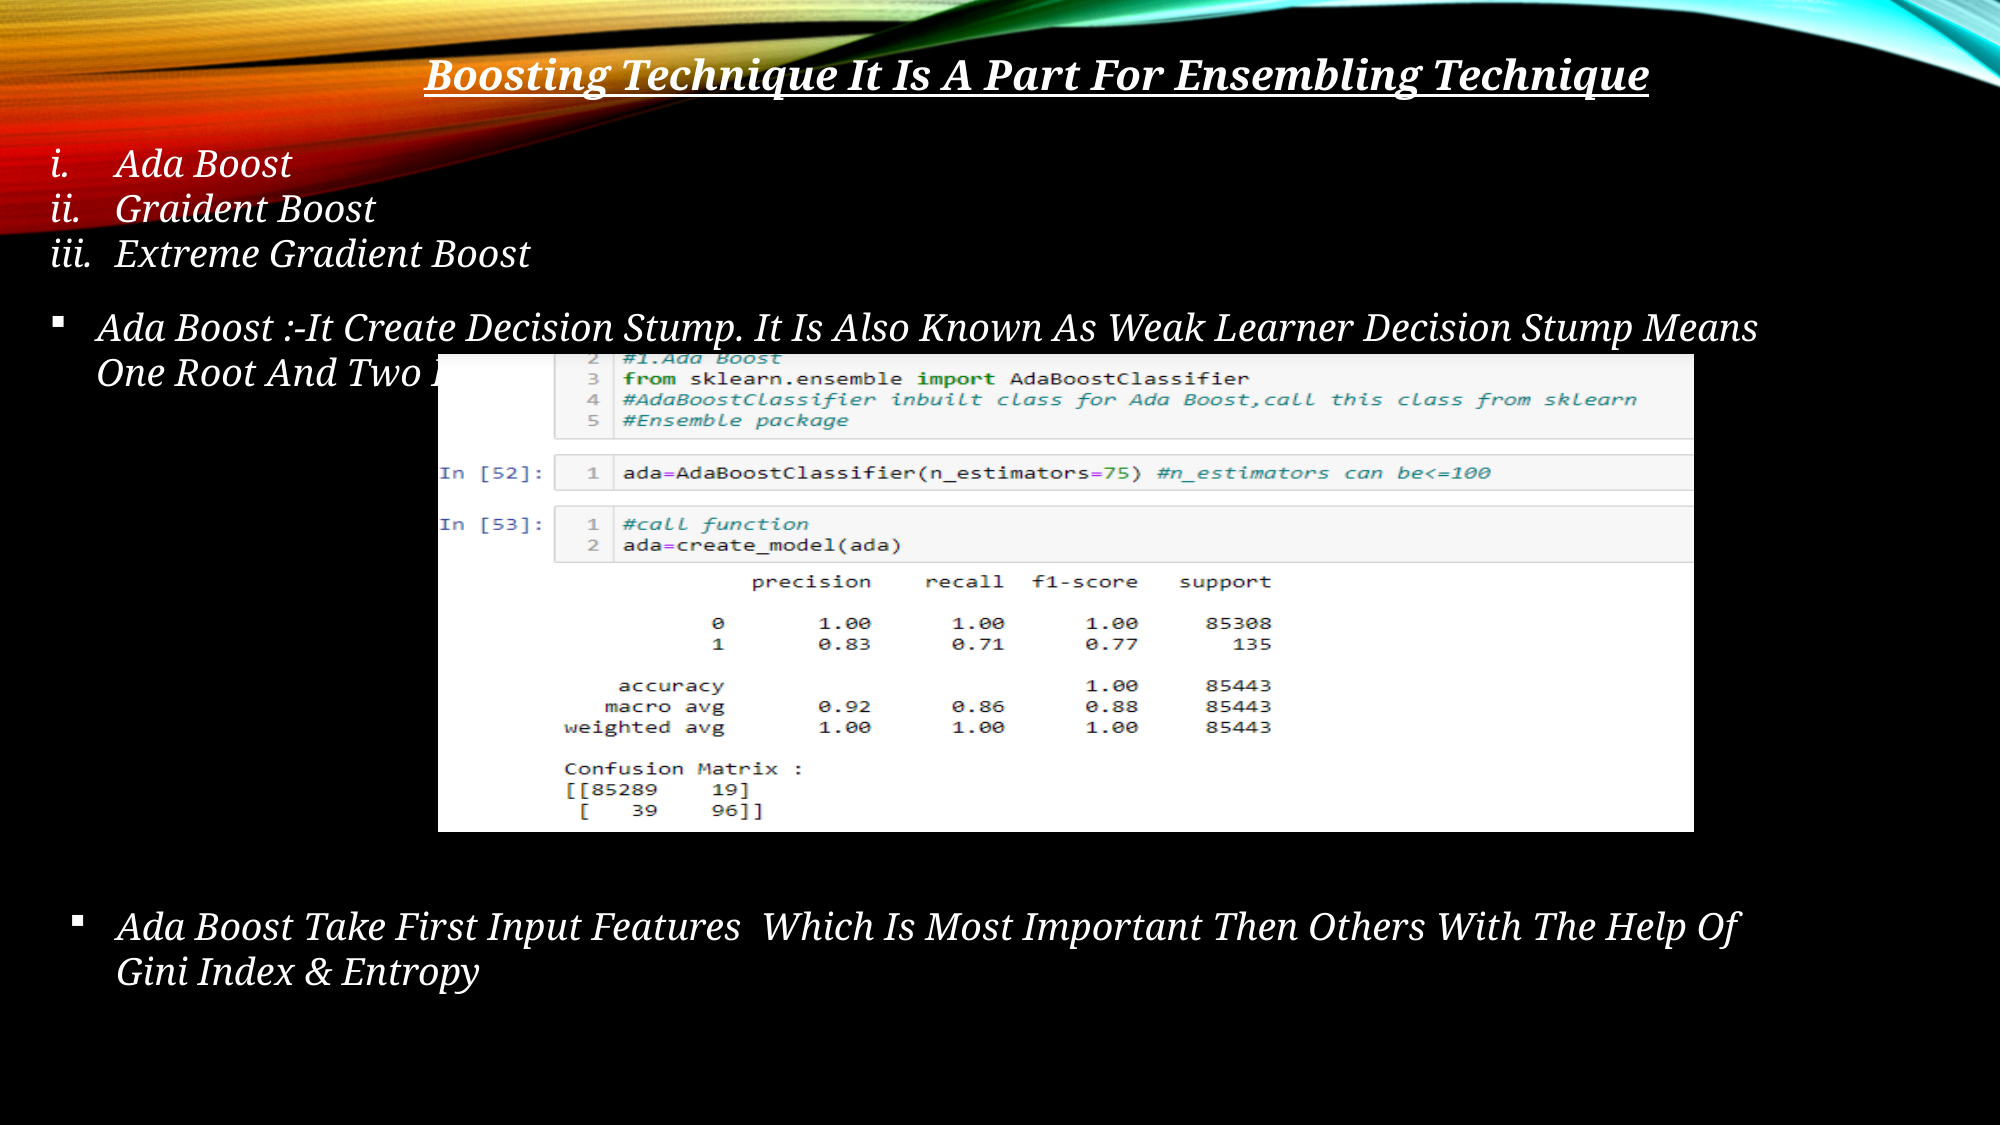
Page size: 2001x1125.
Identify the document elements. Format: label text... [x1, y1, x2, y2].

text_box Ada Boost :-It Create Decision Stump. It Is Also Known As Weak Learner Decision Stump Means One Root And Two Leaf. [34, 297, 1842, 402]
picture [0, 0, 2000, 237]
picture [438, 354, 1694, 833]
text_box Ada Boost Graident Boost Extreme Gradient Boost [34, 132, 640, 283]
text_box Boosting Technique It Is A Part For Ensembling Technique [380, 41, 1694, 107]
text_box Ada Boost Take First Input Features Which Is Most Important Then Others With The Help Of Gini Index & Entropy [54, 895, 1816, 1001]
